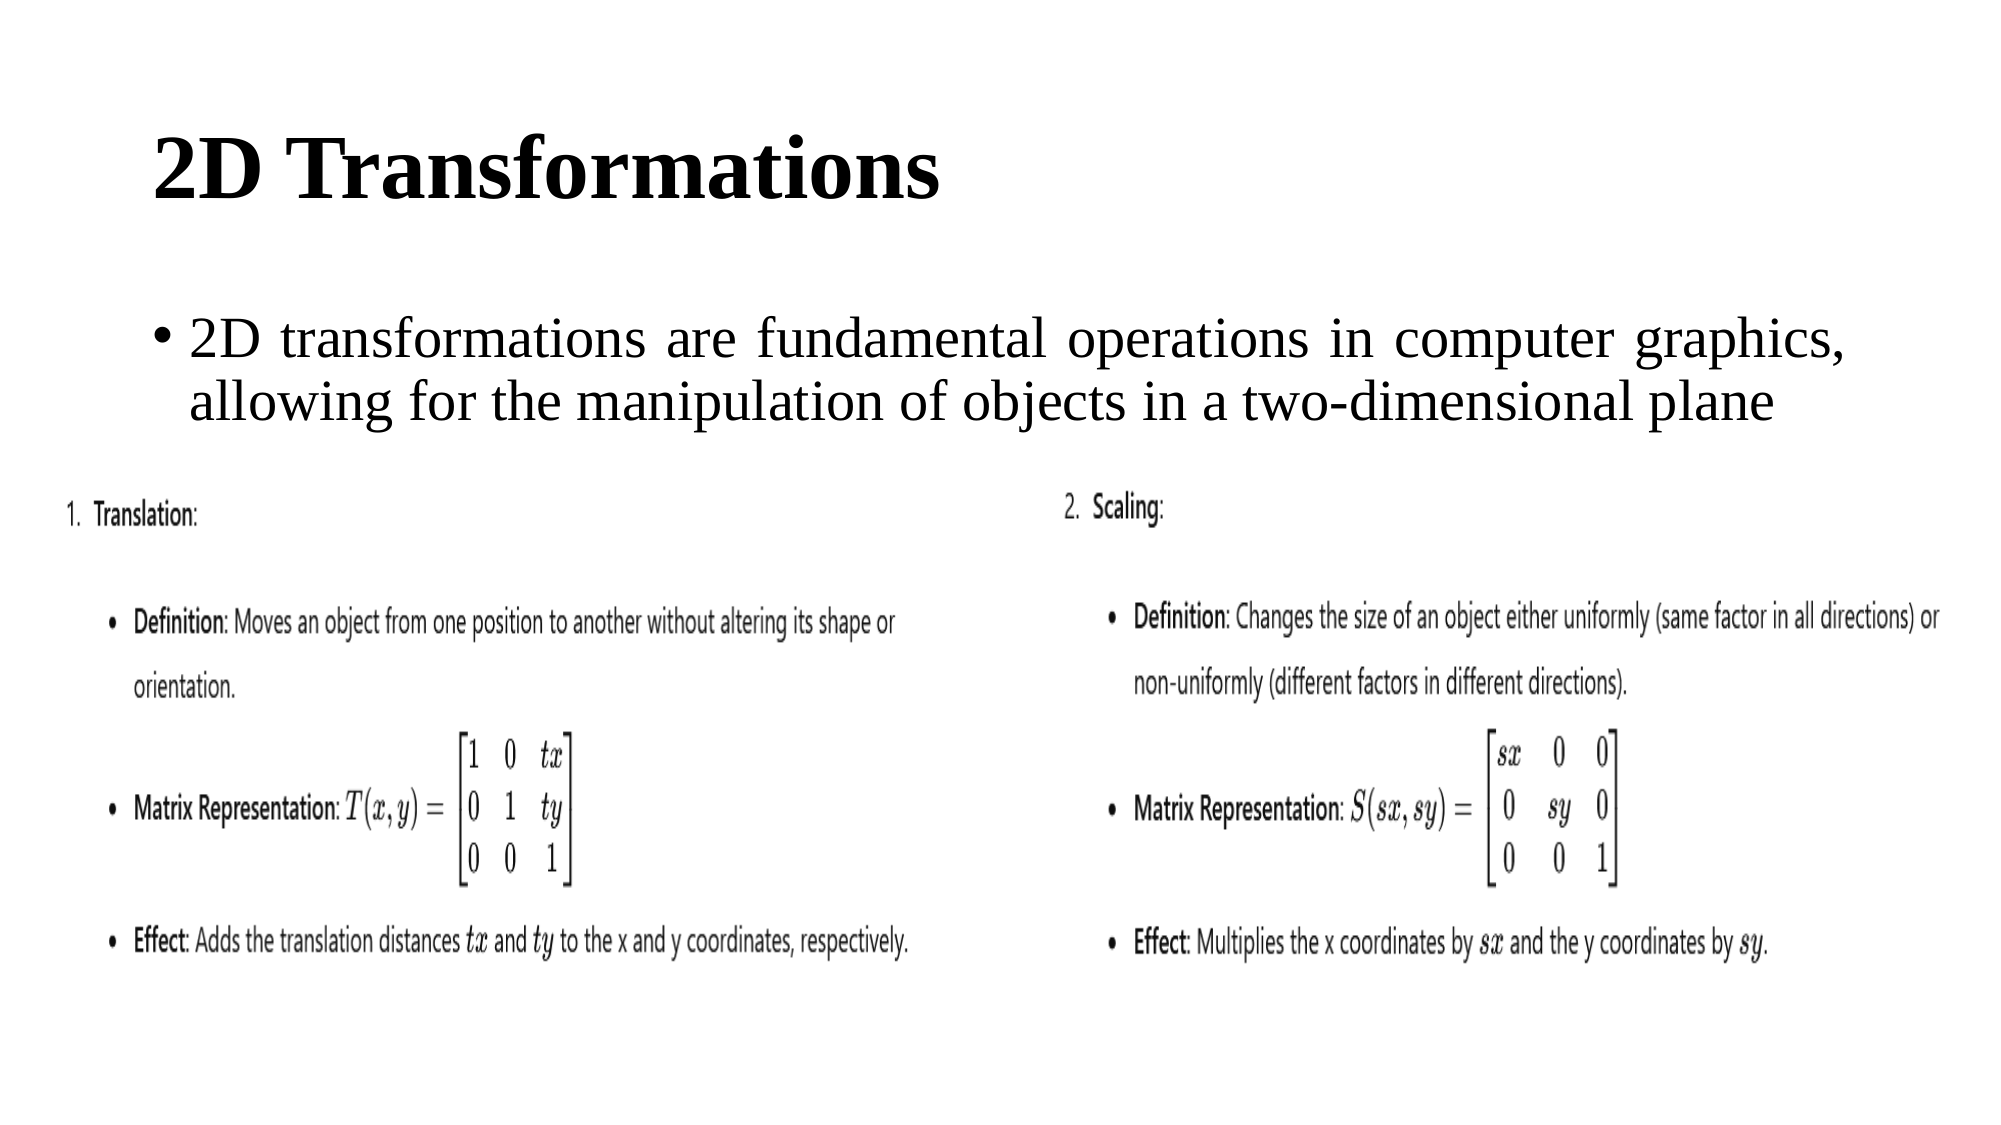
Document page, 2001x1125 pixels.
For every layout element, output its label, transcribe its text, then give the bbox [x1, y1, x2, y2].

list 2D transformations are fundamental operations in computer graphics, allowing for the manipulation of objects in a two-dimensional plane [137, 299, 1863, 1014]
title 2D Transformations [137, 59, 1863, 278]
picture [50, 476, 947, 990]
picture [1032, 453, 1954, 978]
